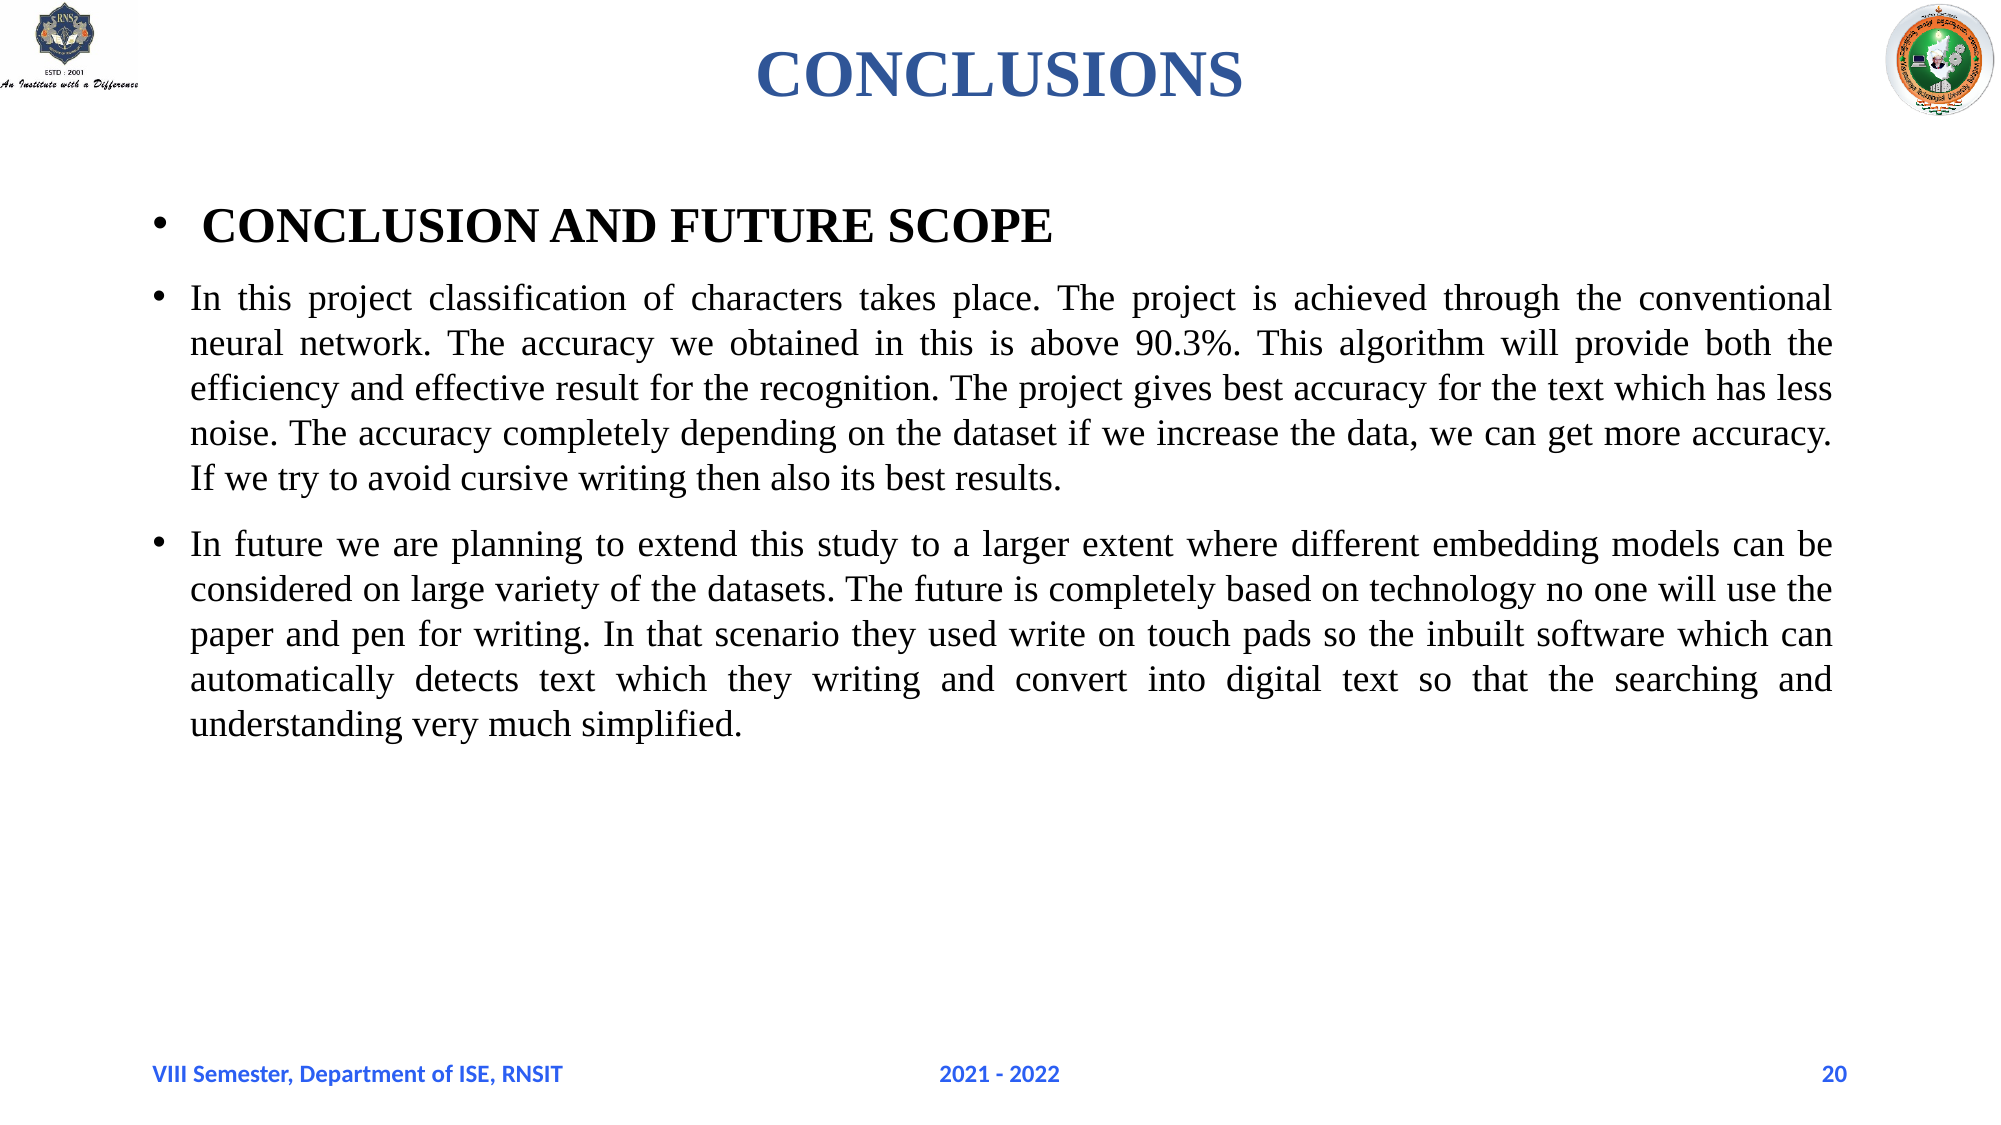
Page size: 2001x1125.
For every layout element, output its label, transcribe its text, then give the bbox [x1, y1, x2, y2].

title CONCLUSIONS [387, 31, 1613, 149]
picture [1882, 2, 1997, 117]
slide_number 20 [1412, 1042, 1863, 1103]
slide_number VIII Semester, Department of ISE, RNSIT [137, 1042, 662, 1103]
picture [0, 0, 138, 90]
footer 2021 - 2022 [662, 1042, 1338, 1103]
list CONCLUSION AND FUTURE SCOPE In this project classification of characters takes place. The project is achieved through the conventional neural network. The accuracy we obtained in this is above 90.3%. This algorithm will provide both the efficiency and effective result for the recognition. The project gives best accuracy for the text which has less noise. The accuracy completely depending on the dataset if we increase the data, we can get more accuracy. If we try to avoid cursive writing then also its best results. In future we are planning to extend this study to a larger extent where different embedding models can be considered on large variety of the datasets. The future is completely based on technology no one will use the paper and pen for writing. In that scenario they used write on touch pads so the inbuilt software which can automatically detects text which they writing and convert into digital text so that the searching and understanding very much simplified. [137, 154, 1851, 953]
